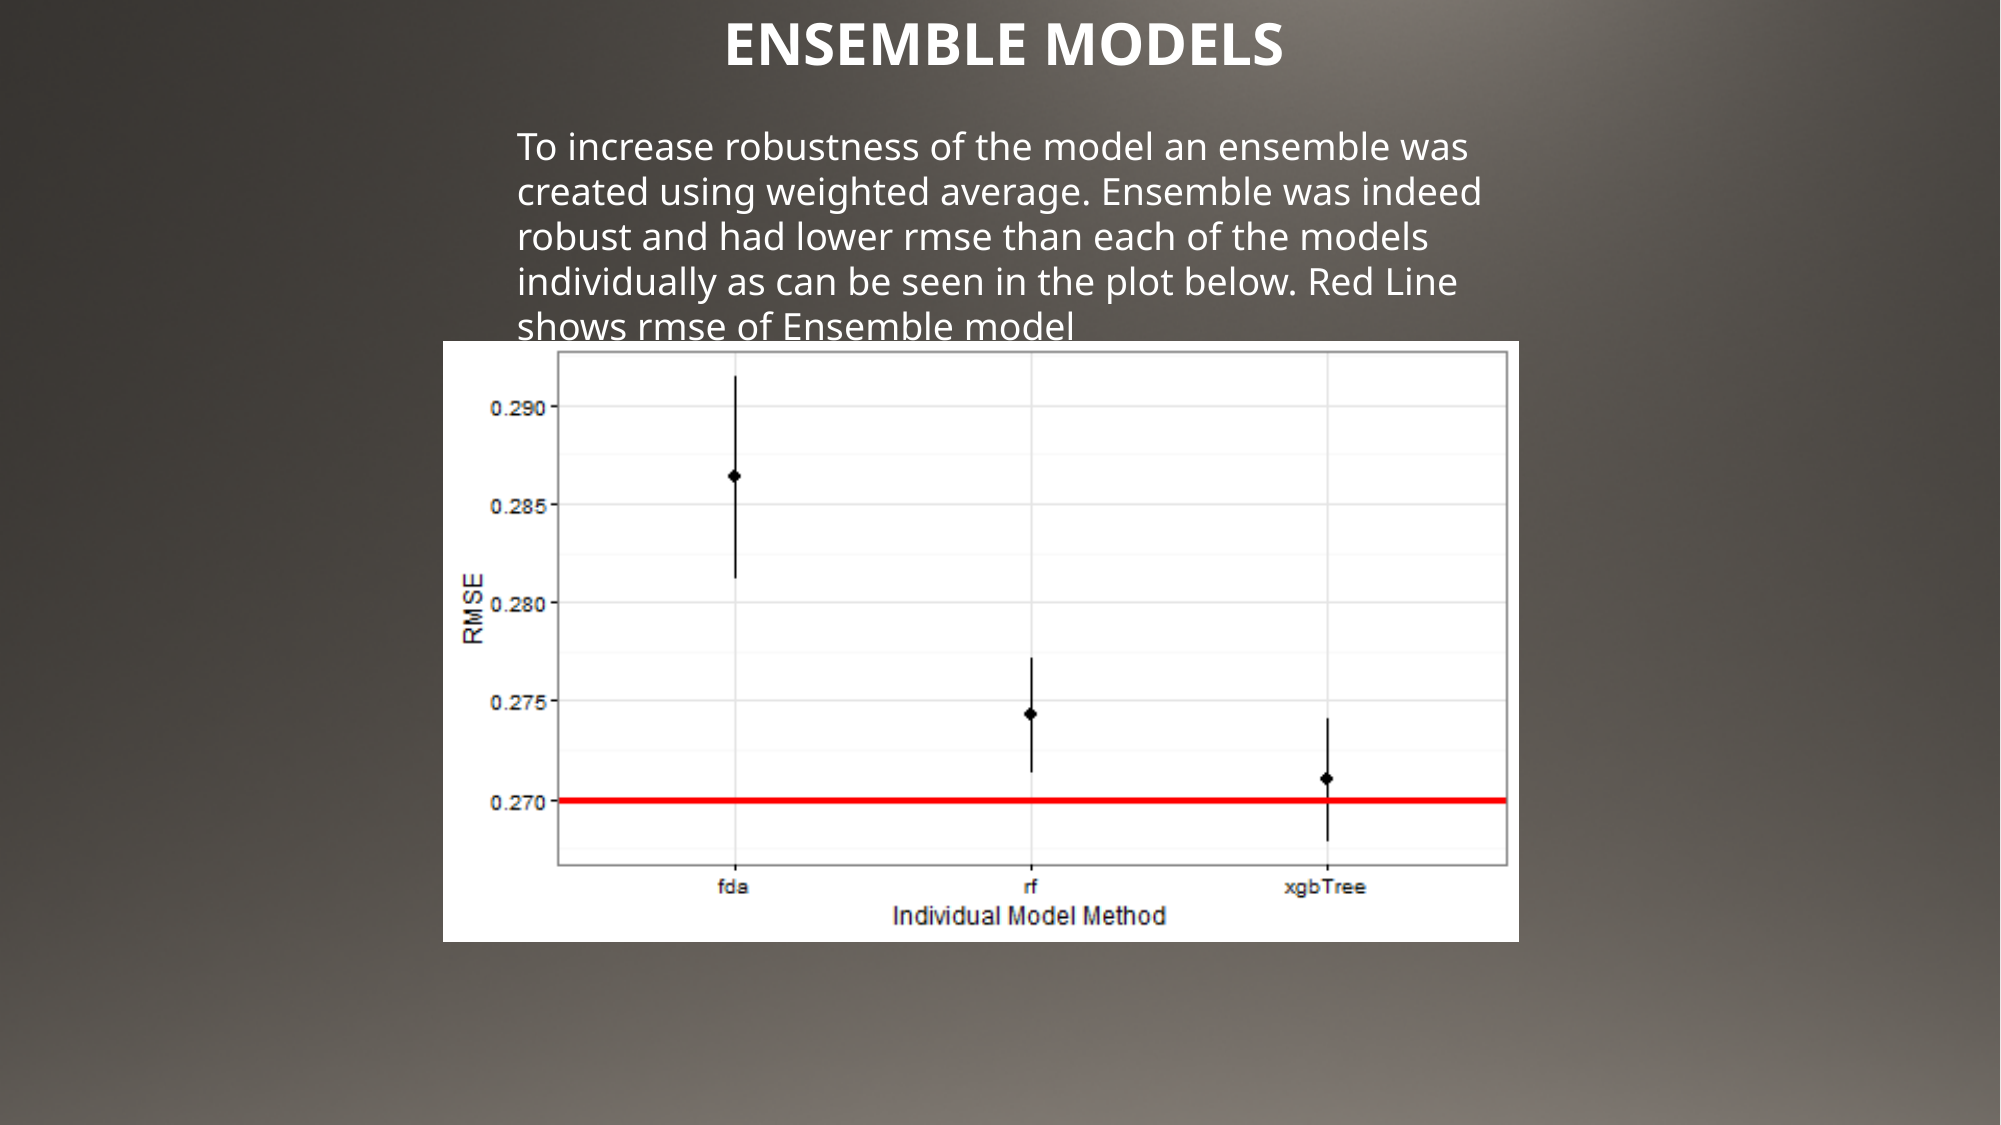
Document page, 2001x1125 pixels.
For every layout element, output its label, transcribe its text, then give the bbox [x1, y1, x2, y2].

text_box ENSEMBLE MODELS [31, 0, 1978, 85]
text_box To increase robustness of the model an ensemble was created using weighted average. Ensemble was indeed robust and had lower rmse than each of the models individually as can be seen in the plot below. Red Line shows rmse of Ensemble model [502, 115, 1503, 341]
picture [0, 0, 2001, 1125]
